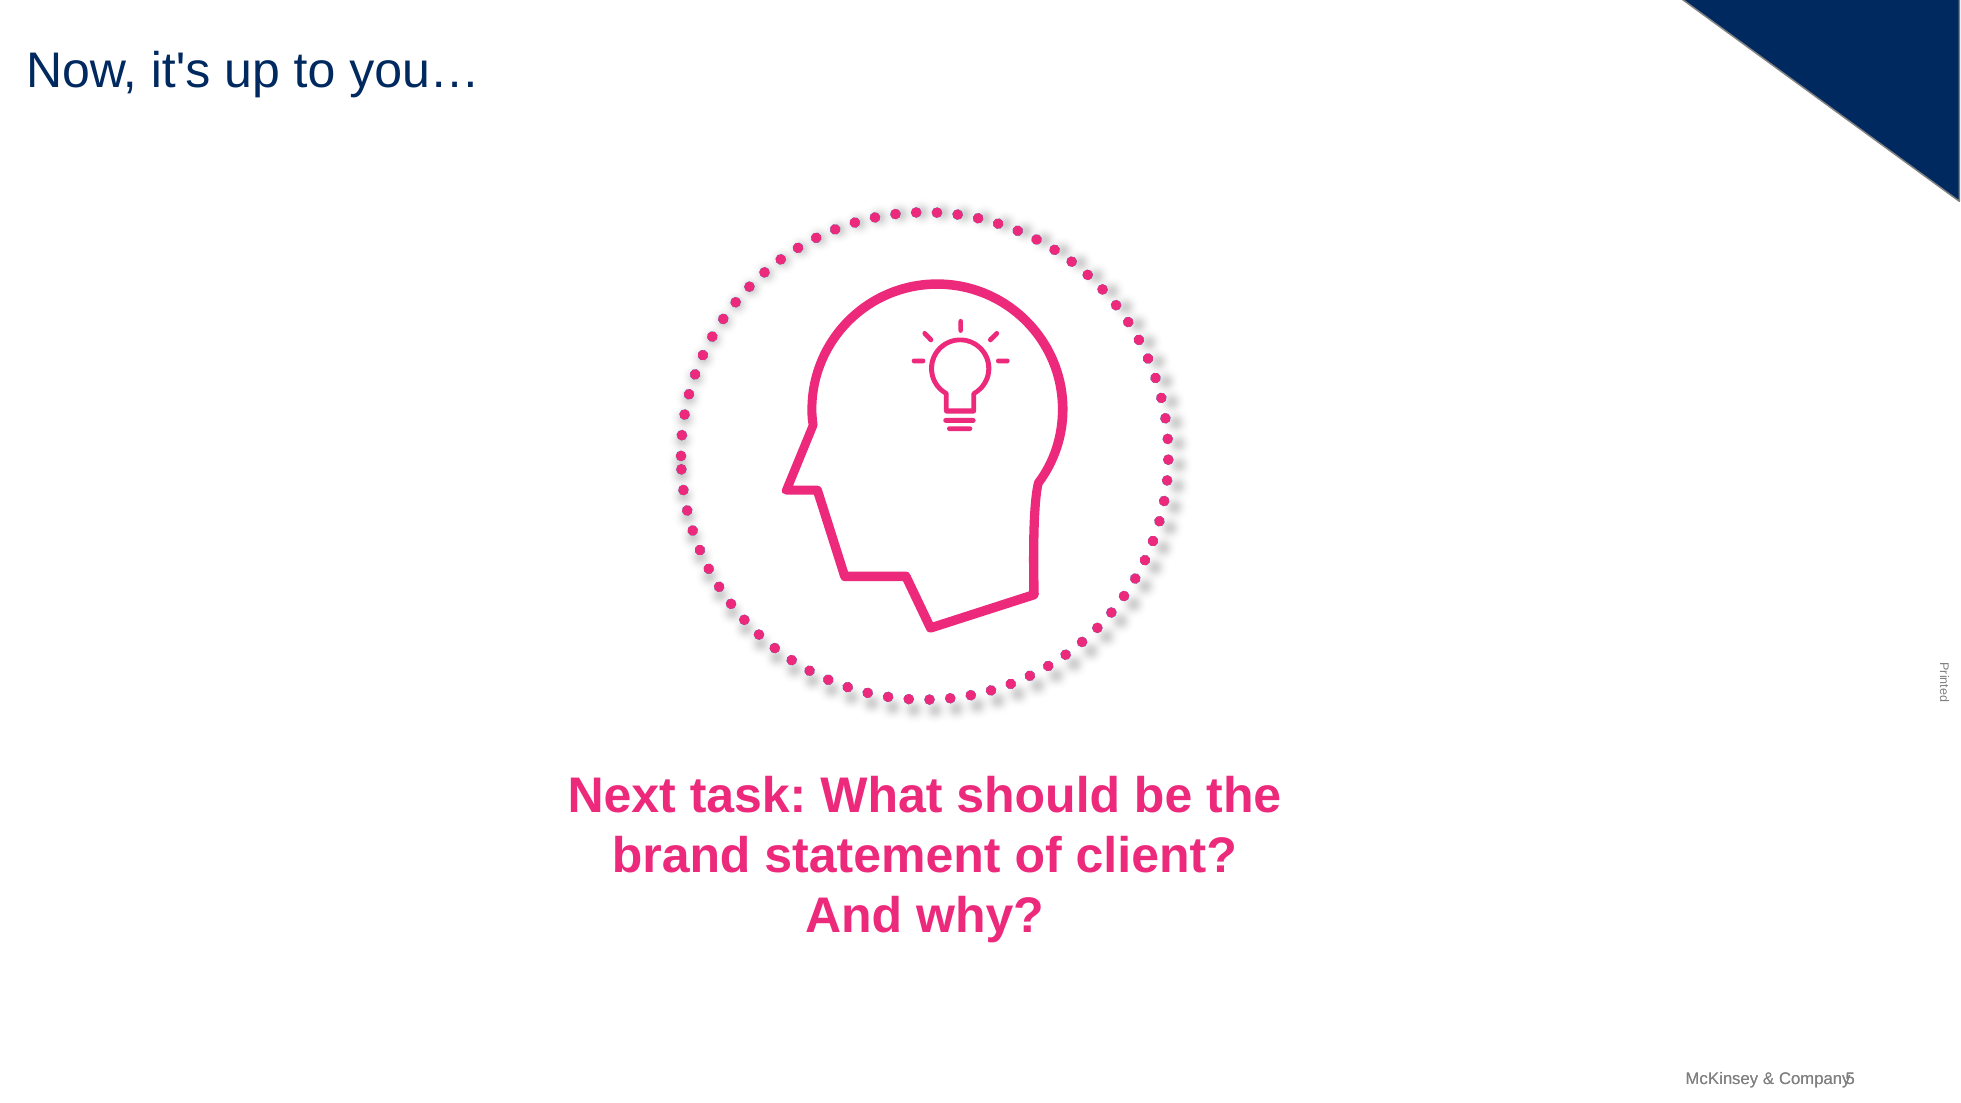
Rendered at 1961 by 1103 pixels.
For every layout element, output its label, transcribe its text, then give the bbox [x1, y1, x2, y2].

text_box Next task: What should be the brand statement of client? And why? [531, 762, 1318, 943]
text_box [911, 318, 1010, 432]
title Now, it's up to you… [26, 37, 1912, 222]
text_box [781, 279, 1068, 633]
text_box [678, 210, 1171, 702]
